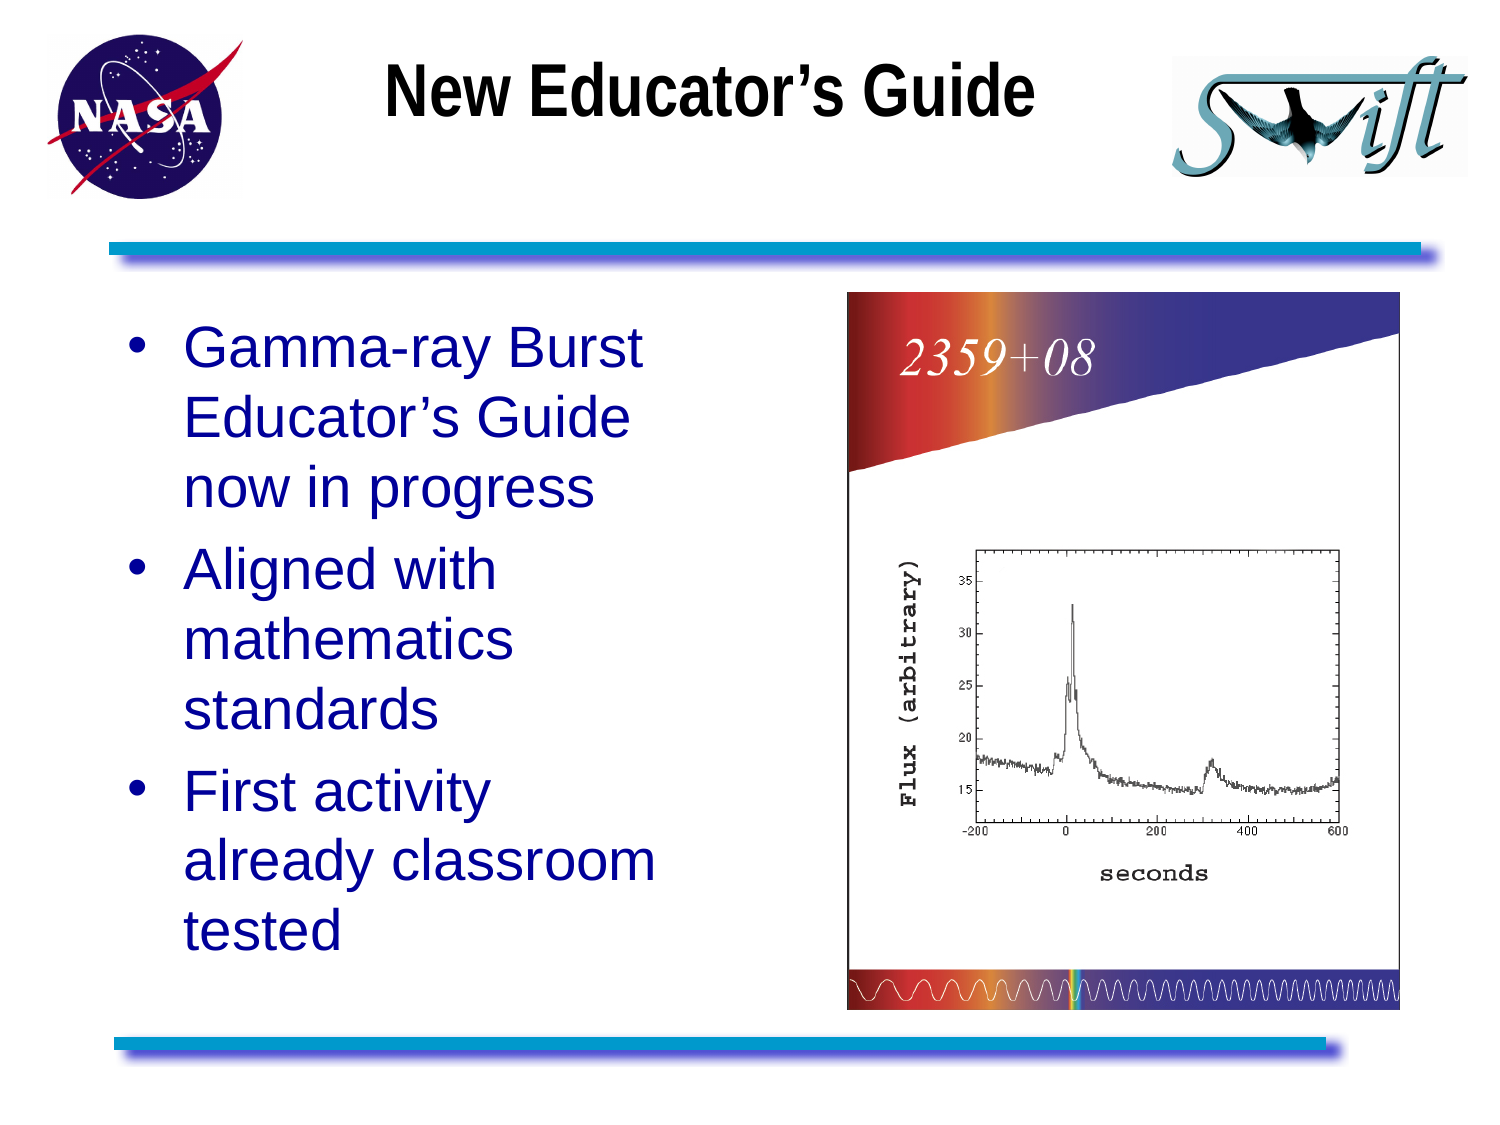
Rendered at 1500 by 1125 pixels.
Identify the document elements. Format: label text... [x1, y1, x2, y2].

picture [1172, 56, 1468, 177]
title New Educator’s Guide [242, 36, 1180, 137]
list Gamma-ray Burst Educator’s Guide now in progress Aligned with mathematics standards First activity already classroom tested [112, 301, 704, 1024]
picture [47, 34, 243, 199]
picture [847, 291, 1401, 1010]
